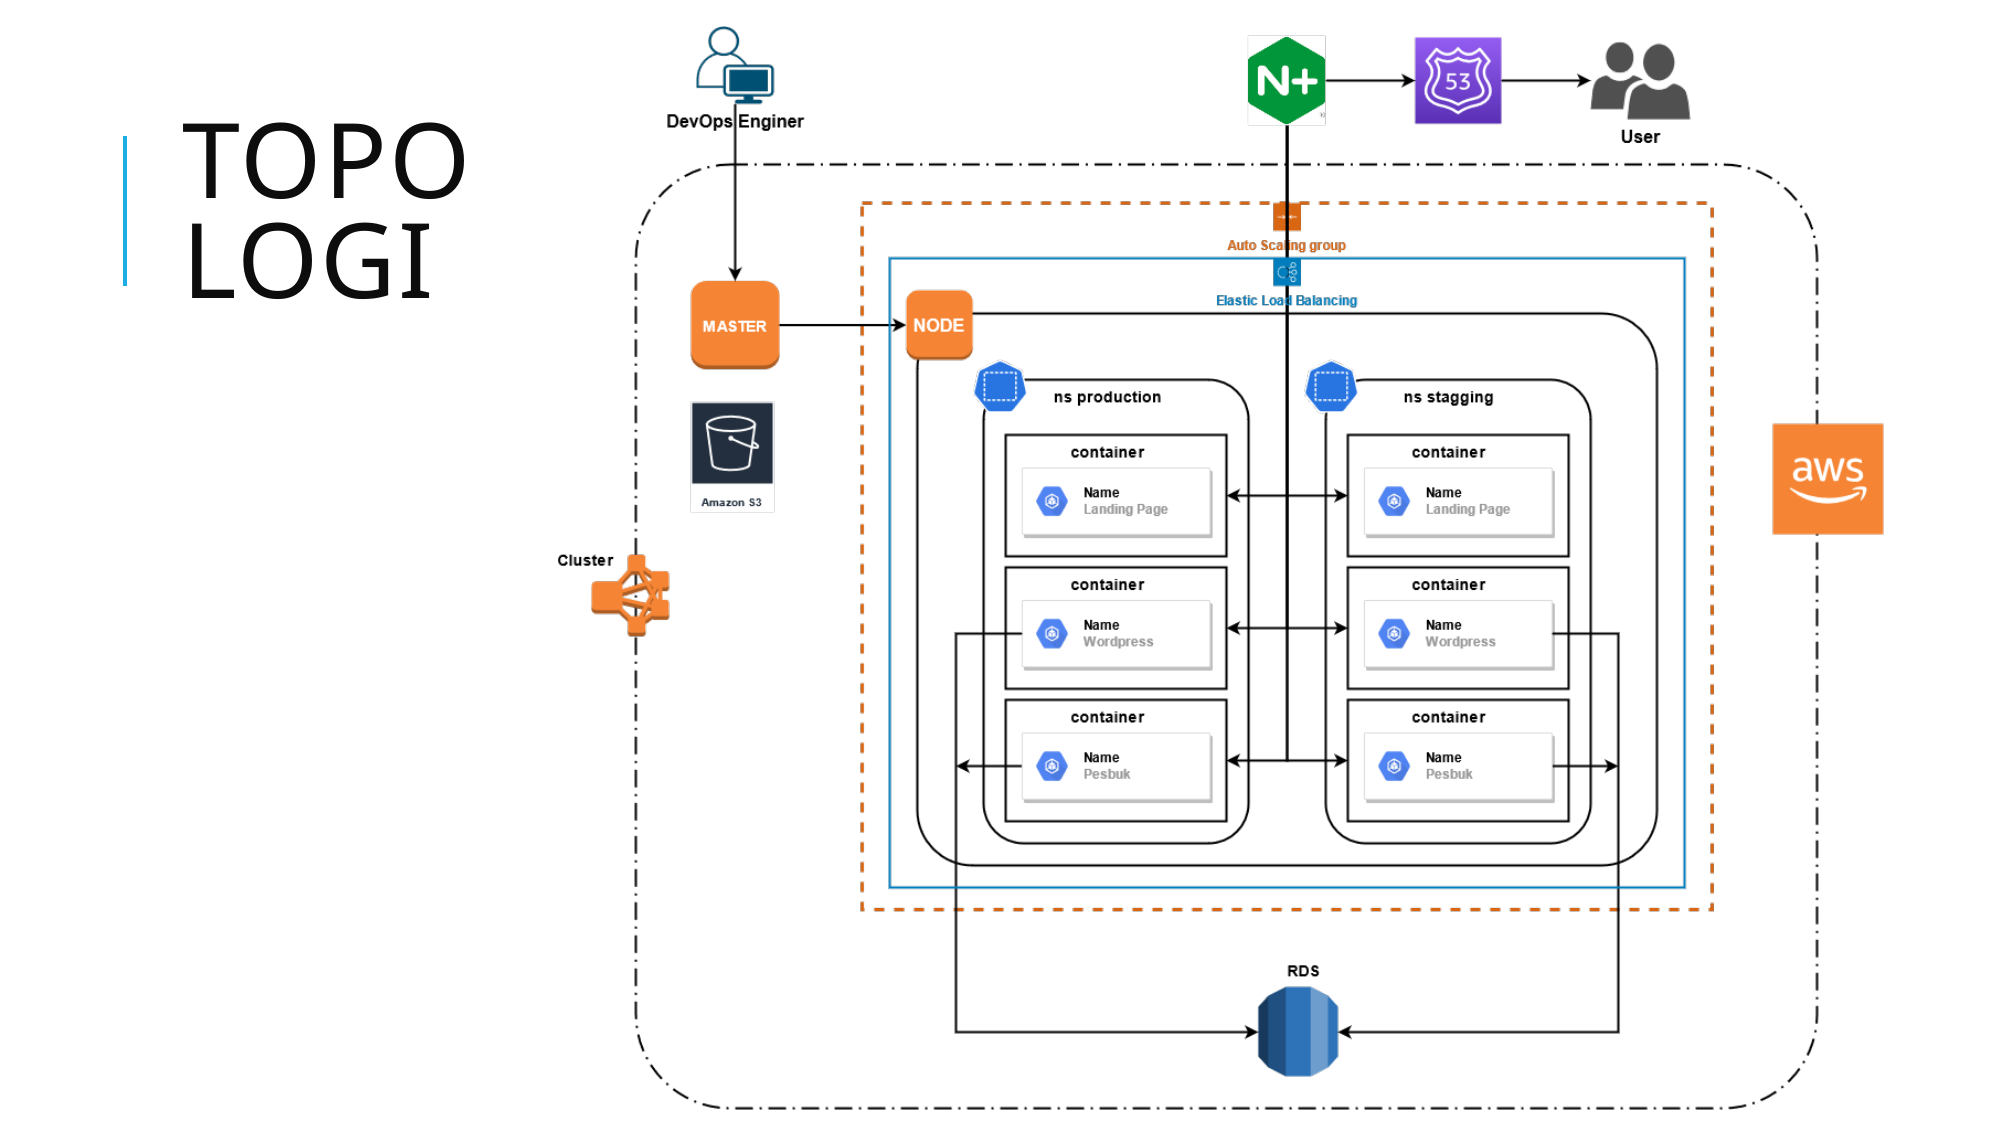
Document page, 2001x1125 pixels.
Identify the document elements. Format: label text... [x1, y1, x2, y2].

title Topologi [168, 96, 530, 342]
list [536, 26, 1885, 1111]
